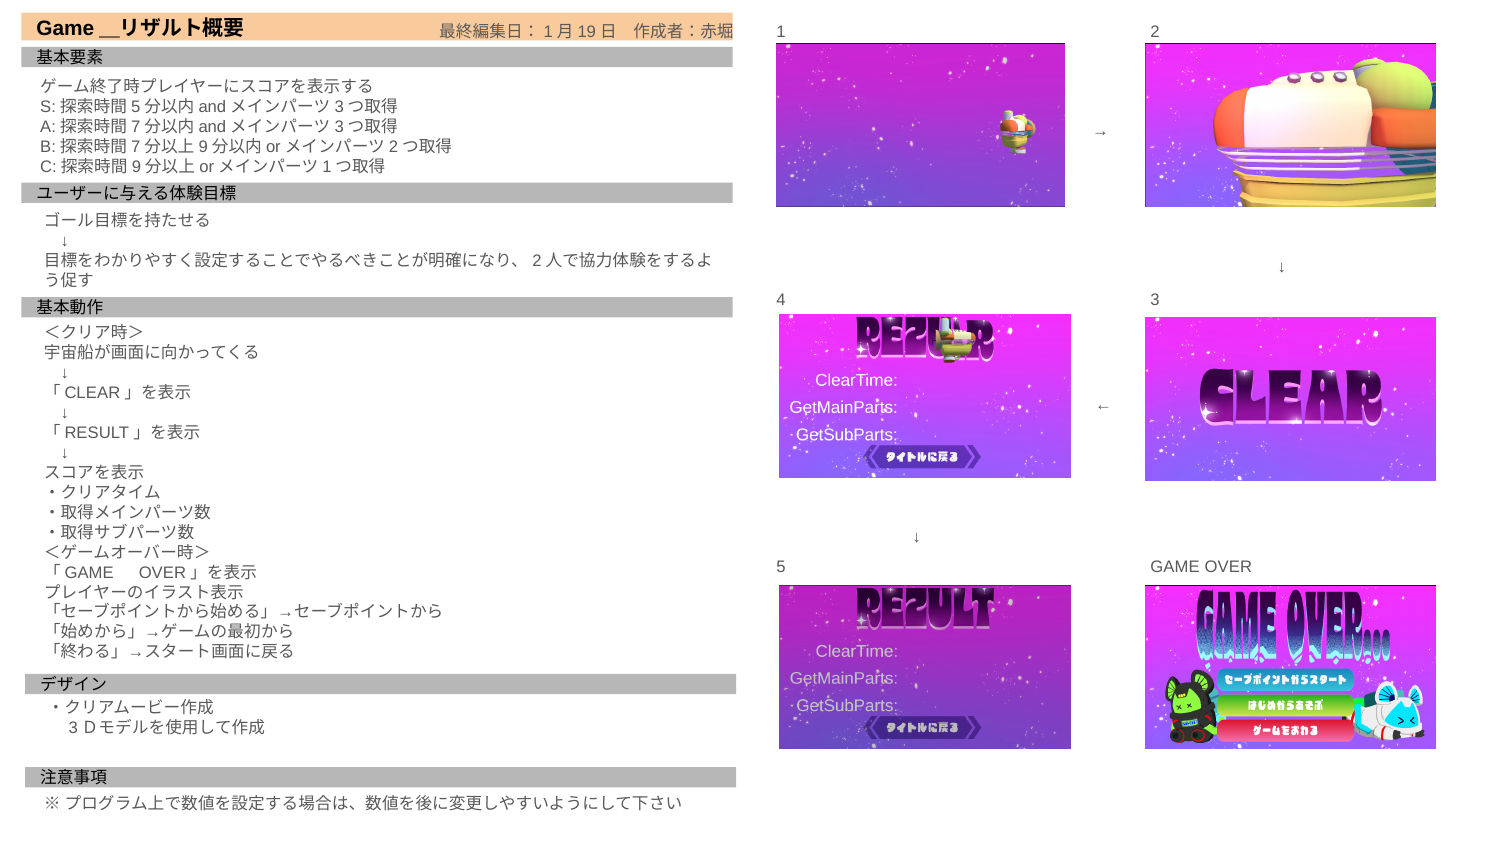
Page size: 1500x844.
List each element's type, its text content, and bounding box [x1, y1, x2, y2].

text_box ・クリアムービー作成 3Ｄモデルを使用して作成 [32, 682, 737, 823]
picture [1144, 43, 1436, 207]
text_box 2 [1135, 6, 1191, 47]
text_box 基本動作 [21, 297, 733, 318]
text_box Game＿リザルト概要 [21, 12, 424, 41]
picture [1144, 585, 1436, 749]
text_box 4 [761, 273, 817, 315]
text_box ＜クリア時＞ 宇宙船が画面に向かってくる ↓ 「CLEAR」を表示 ↓ 「RESULT」を表示 ↓ スコアを表示 ・クリアタイム ・取得メインパーツ数 ・取得サブパーツ数 ＜ゲームオーバー時＞ 「GAME OVER」を表示 プレイヤーのイラスト表示 「セーブポイントから始める」→セーブポイントから 「始めから」→ゲームの最初から 「終わる」→スタート画面に戻る [28, 306, 733, 673]
text_box GAME OVER [1135, 540, 1334, 582]
text_box ゴール目標を持たせる ↓ 目標をわかりやすく設定することでやるべきことが明確になり、2人で協力体験をするよう促す [28, 195, 733, 298]
text_box ↓ [1262, 241, 1318, 283]
text_box 1 [761, 6, 817, 47]
text_box 基本要素 [21, 46, 733, 68]
text_box ← [1080, 378, 1136, 420]
text_box 最終編集日：1月19日 作成者：赤堀 [424, 6, 750, 47]
text_box デザイン [25, 673, 737, 695]
text_box → [1077, 104, 1133, 146]
text_box ↓ [897, 510, 953, 552]
text_box ユーザーに与える体験目標 [21, 182, 733, 203]
picture [1144, 317, 1436, 481]
picture [776, 43, 1065, 207]
text_box ゲーム終了時プレイヤーにスコアを表示する S:探索時間5分以内andメインパーツ3つ取得 A:探索時間7分以内andメインパーツ3つ取得 B:探索時間7分以上9分以内orメインパーツ2つ取得 C:探索時間9分以上orメインパーツ1つ取得 [25, 60, 729, 182]
picture [779, 585, 1071, 749]
text_box 3 [1135, 273, 1191, 315]
picture [779, 314, 1071, 478]
text_box 5 [761, 540, 817, 582]
text_box 注意事項 [25, 767, 32, 788]
text_box ※プログラム上で数値を設定する場合は、数値を後に変更しやすいようにして下さい [28, 778, 733, 844]
